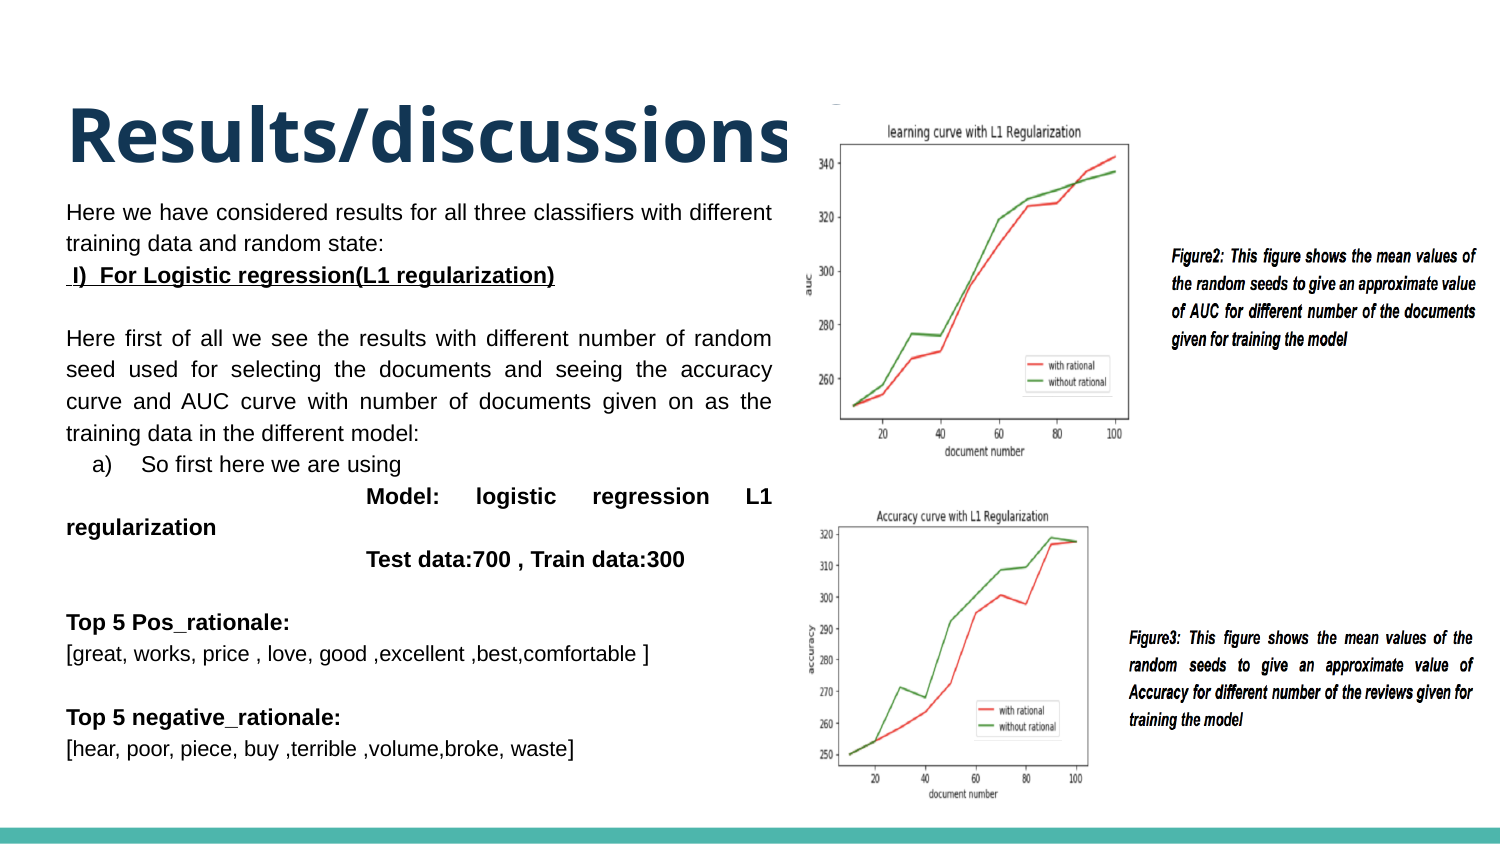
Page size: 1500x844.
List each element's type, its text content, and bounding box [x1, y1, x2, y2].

picture [777, 105, 1500, 813]
list Here we have considered results for all three classifiers with different training data and random state: I) For Logistic regression(L1 regularization) Here first of all we see the results with different number of random seed used for selecting the documents and seeing the accuracy curve and AUC curve with number of documents given on as the training data in the different model: So first here we are using Model: logistic regression L1 regularization Test data:700 , Train data:300 Top 5 Pos_rationale: [great, works, price , love, good ,excellent ,best,comfortable ] Top 5 negative_rationale: [hear, poor, piece, buy ,terrible ,volume,broke, waste] [51, 178, 782, 721]
title Results/discussions for L1 [51, 72, 1449, 178]
